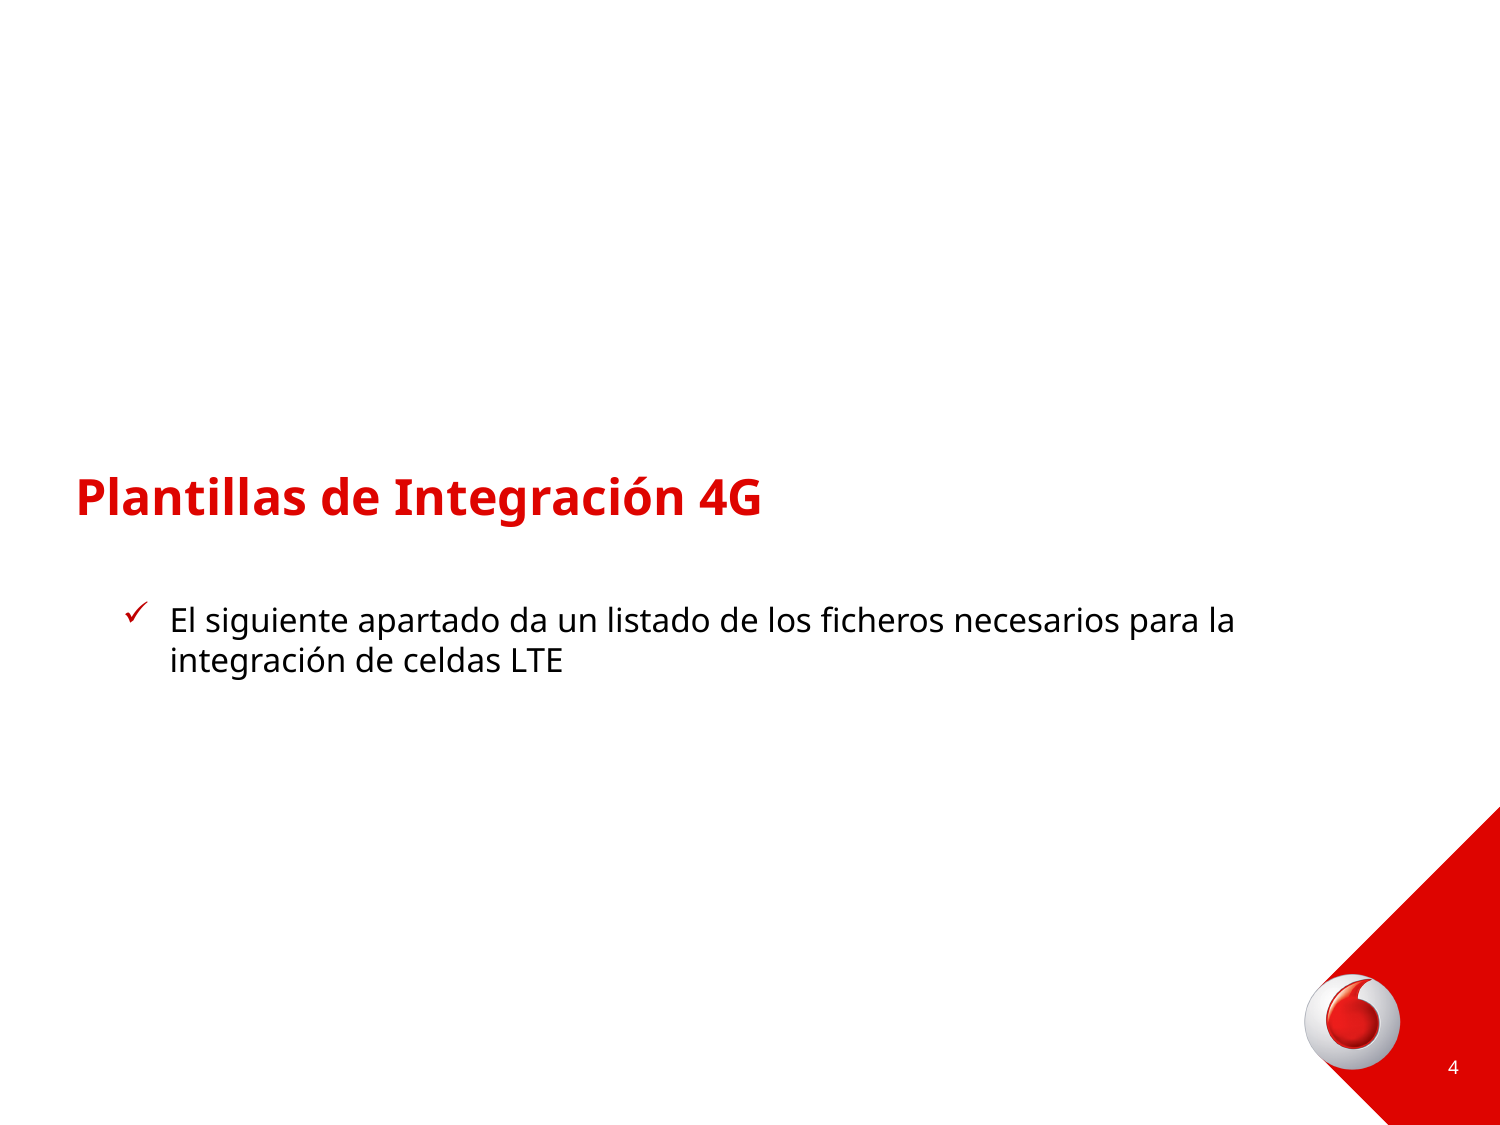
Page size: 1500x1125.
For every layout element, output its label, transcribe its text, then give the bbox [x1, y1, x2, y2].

picture [1303, 974, 1401, 1038]
title Plantillas de Integración 4G [75, 465, 1282, 637]
text_box El siguiente apartado da un listado de los ficheros necesarios para la integración de celdas LTE [122, 599, 1315, 680]
slide_number 4 [1300, 1038, 1459, 1099]
